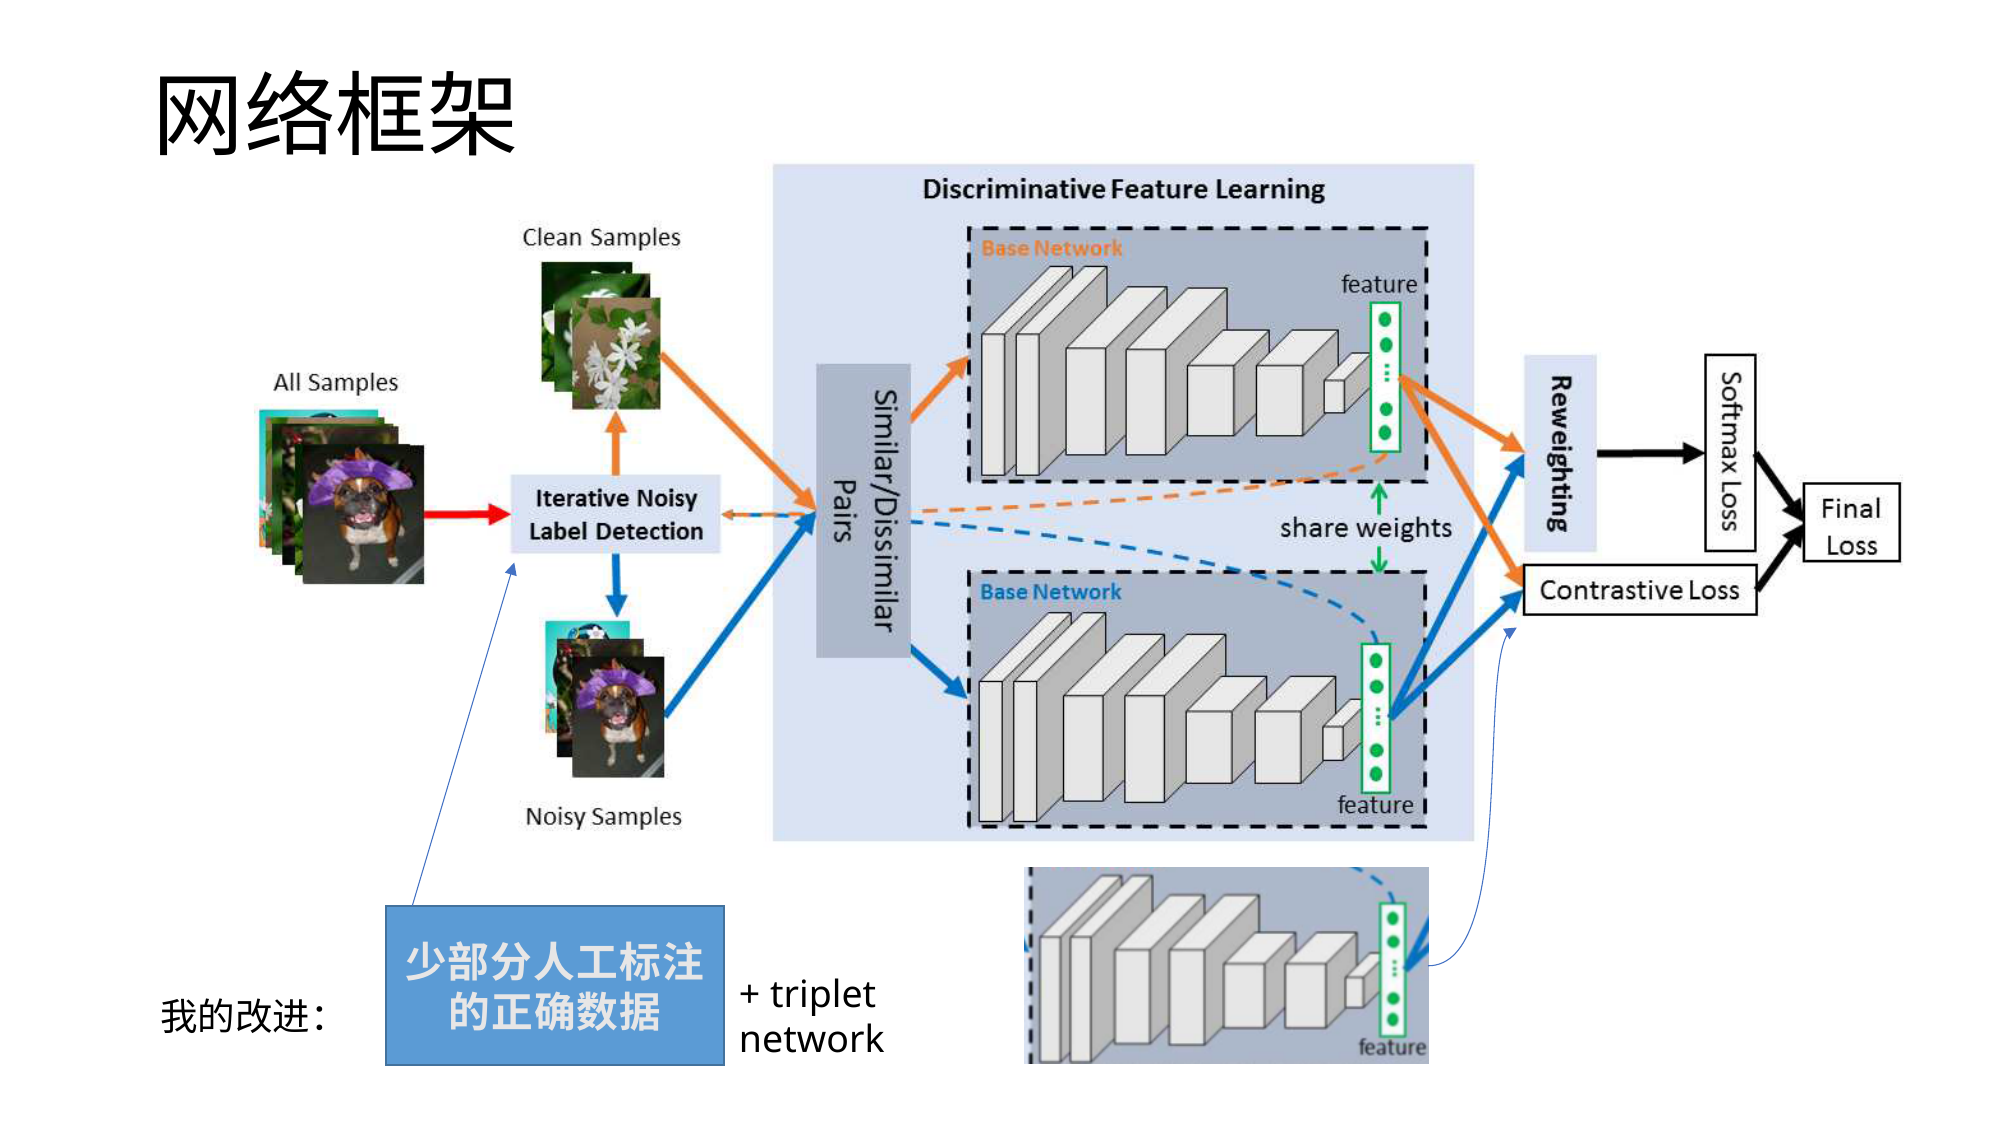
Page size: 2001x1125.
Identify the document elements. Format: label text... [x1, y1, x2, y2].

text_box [145, 562, 1517, 1066]
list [253, 159, 1904, 848]
title 网络框架 [137, 59, 1335, 178]
